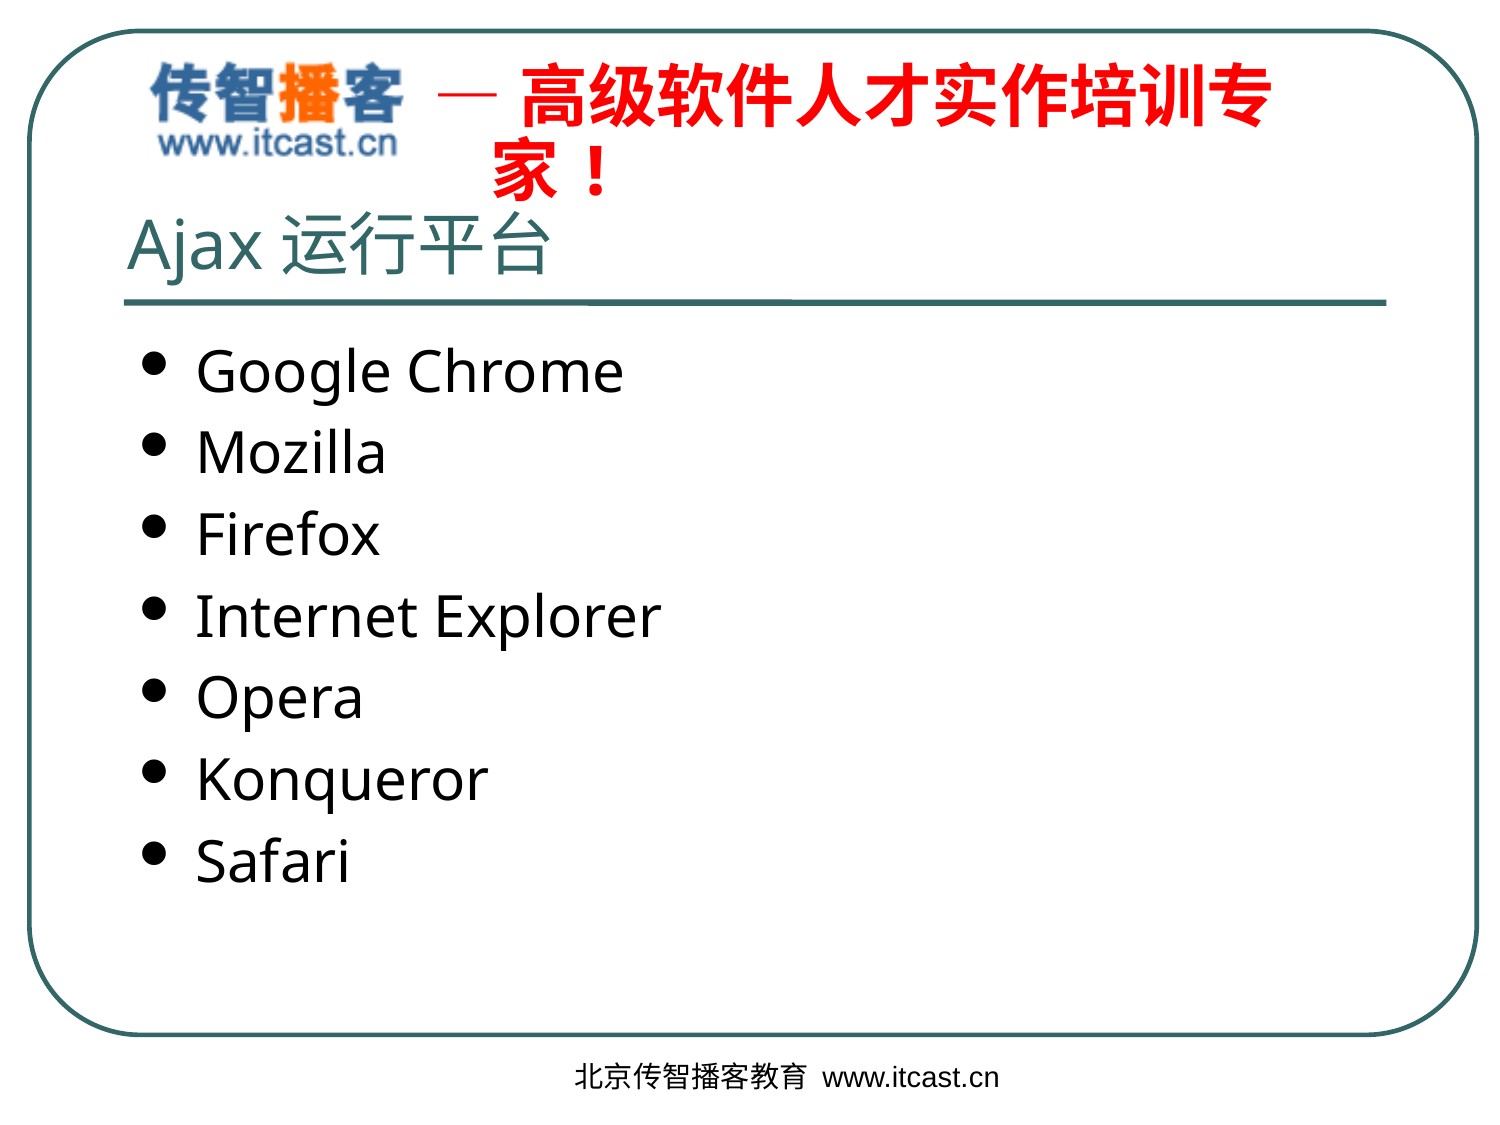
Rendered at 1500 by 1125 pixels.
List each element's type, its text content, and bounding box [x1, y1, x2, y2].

list Google Chrome Mozilla Firefox Internet Explorer Opera Konqueror Safari [123, 326, 1387, 999]
footer 北京传智播客教育 www.itcast.cn [549, 1050, 1026, 1125]
title Ajax运行平台 [112, 54, 1375, 291]
